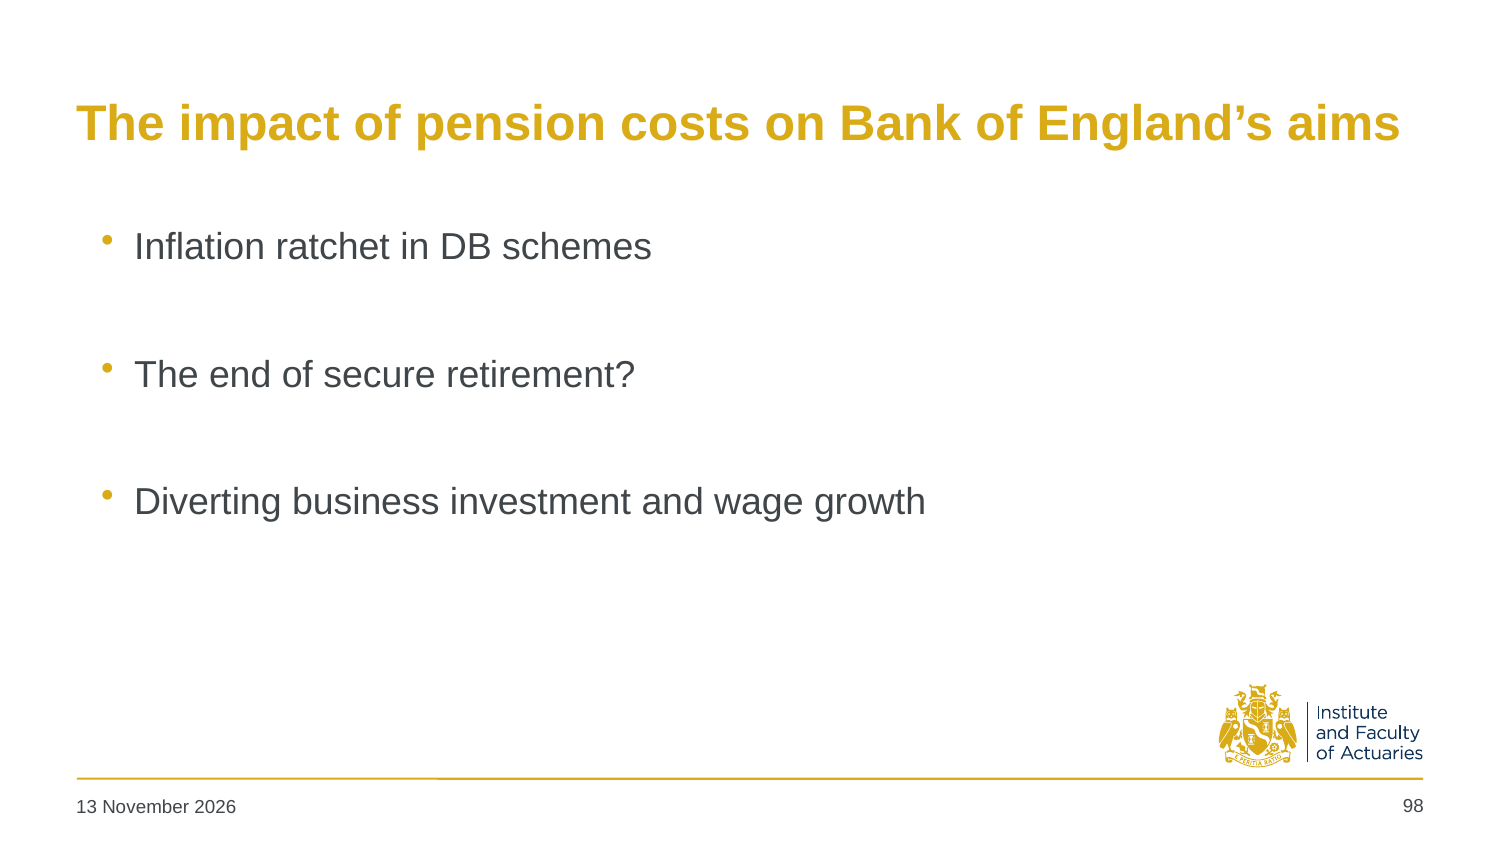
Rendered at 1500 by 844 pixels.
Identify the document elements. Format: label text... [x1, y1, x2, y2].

title The impact of pension costs on Bank of England’s aims [64, 49, 1425, 191]
text_box Inflation ratchet in DB schemes The end of secure retirement? Diverting business investment and wage growth [89, 216, 1450, 788]
slide_number 98 [1328, 788, 1436, 830]
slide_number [64, 788, 396, 830]
